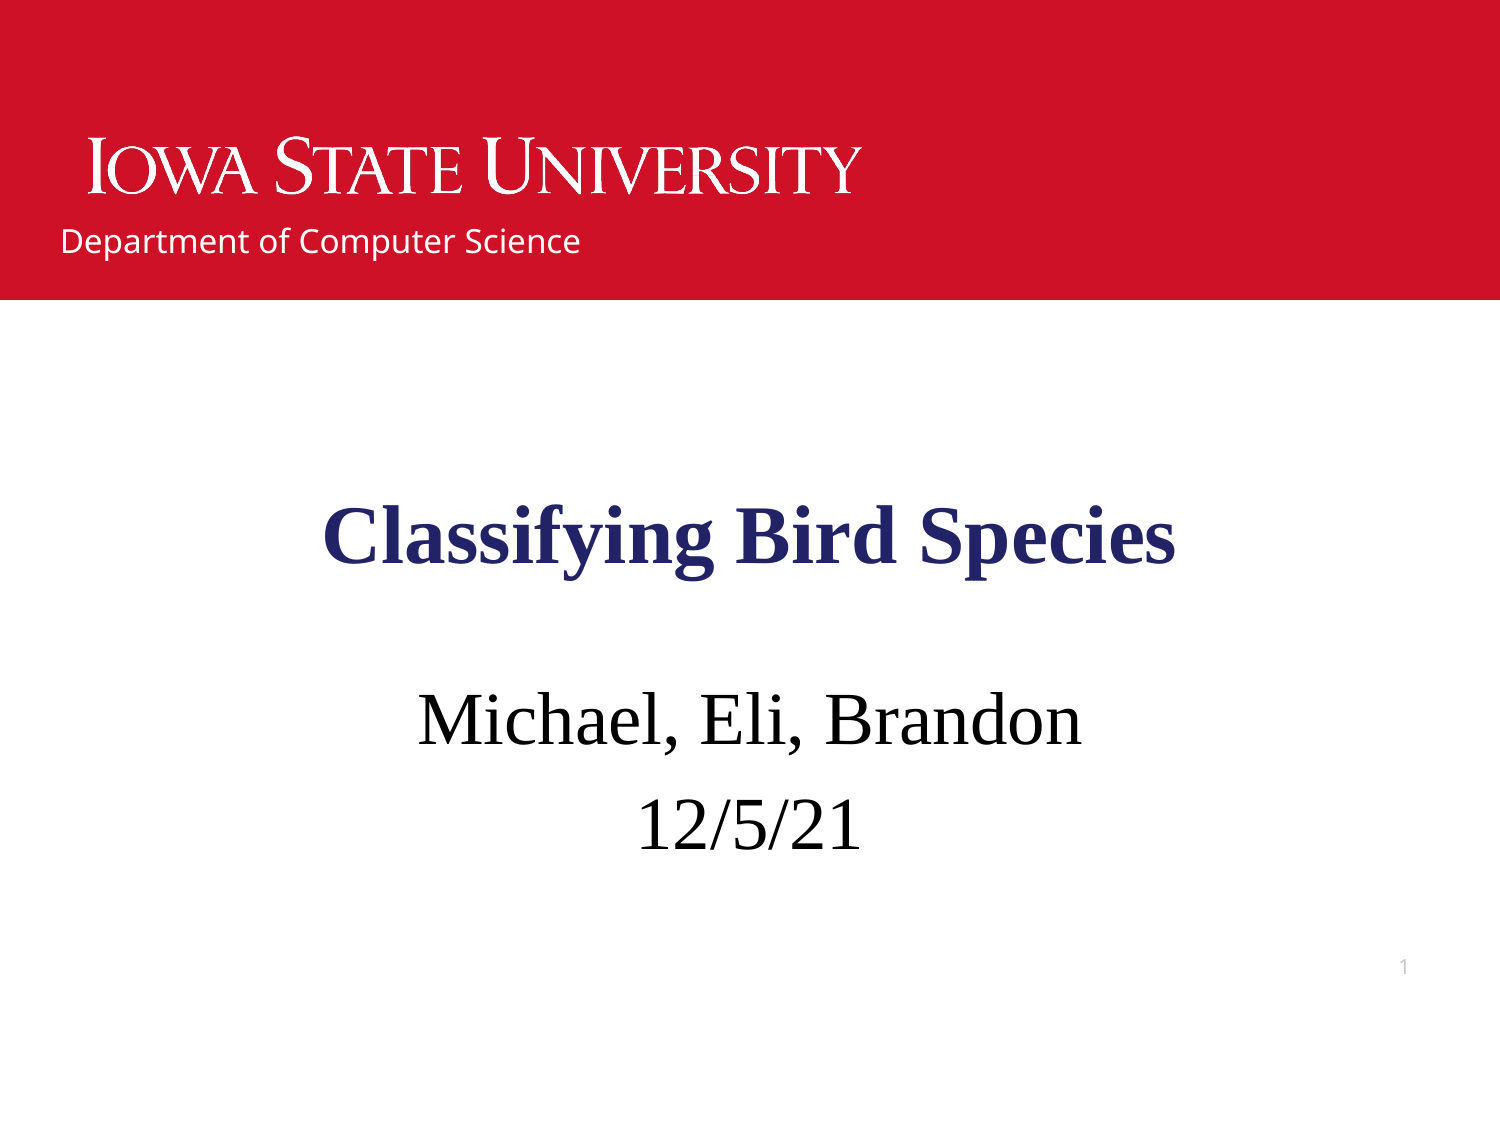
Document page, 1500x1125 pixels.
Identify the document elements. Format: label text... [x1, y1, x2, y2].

slide_number 1 [1074, 937, 1425, 998]
picture [87, 136, 863, 200]
title Classifying Bird Species [87, 412, 1413, 588]
subtitle Michael, Eli, Brandon 12/5/21 [87, 662, 1413, 888]
